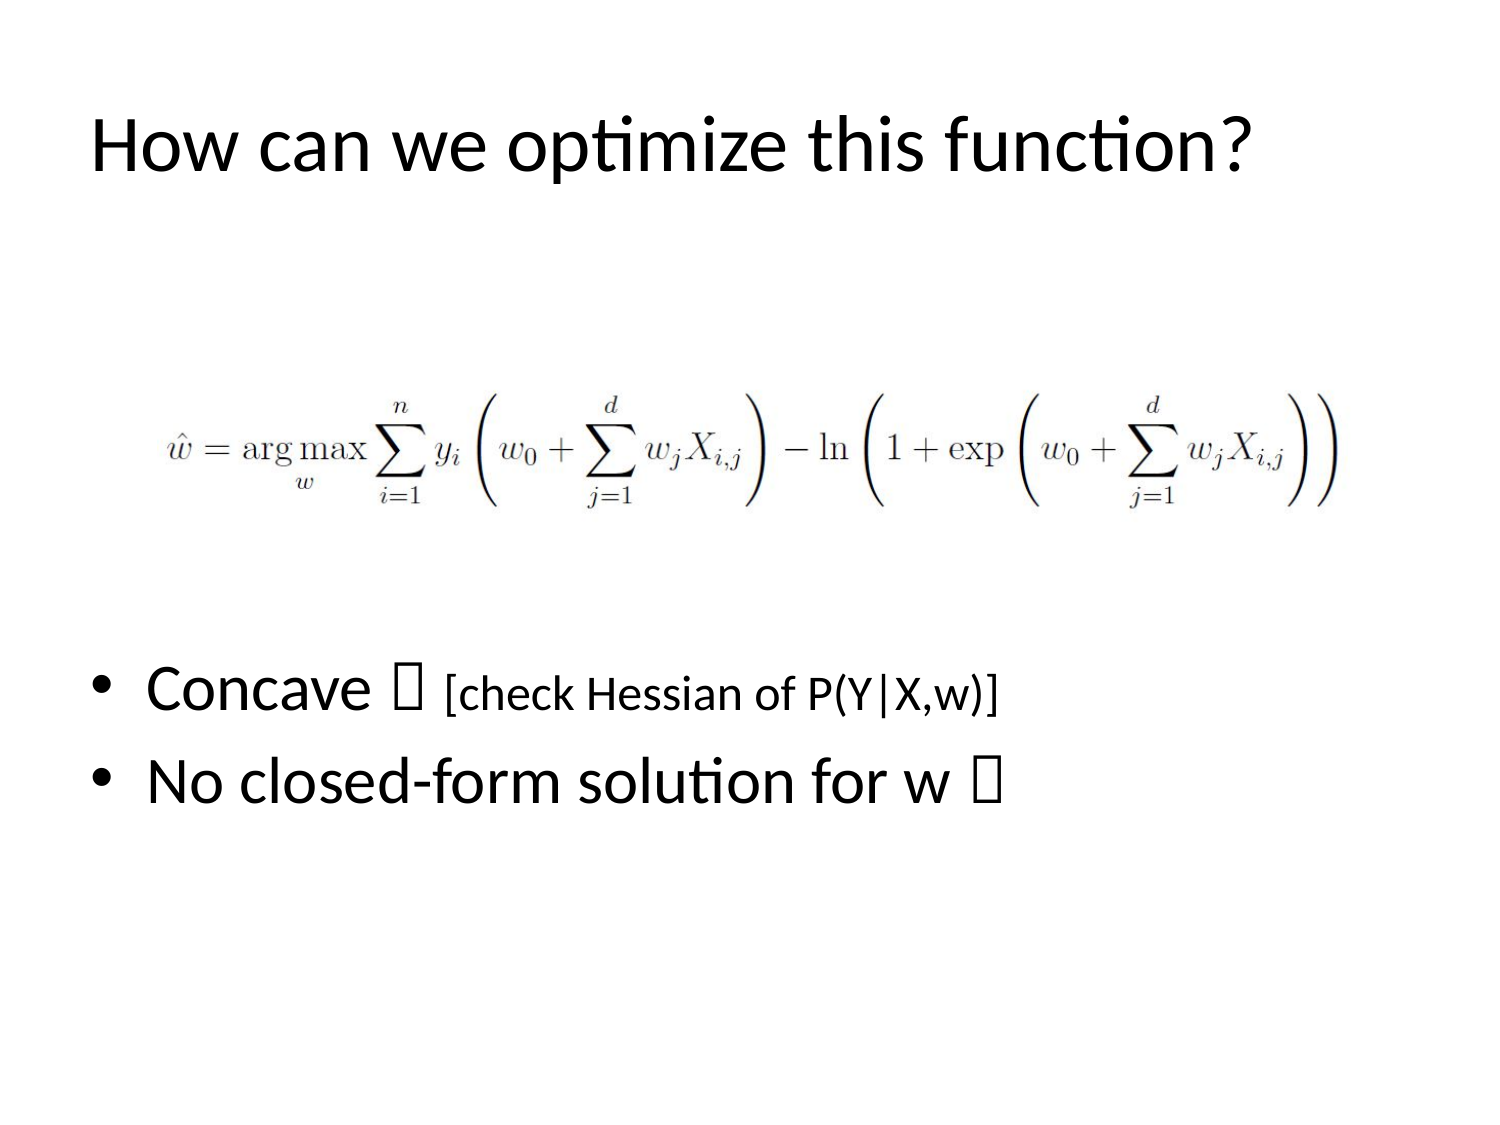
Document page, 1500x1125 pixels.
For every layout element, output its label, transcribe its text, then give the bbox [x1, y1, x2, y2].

list Concave  [check Hessian of P(Y|X,w)] No closed-form solution for w  [75, 262, 1425, 1005]
picture [157, 373, 1358, 527]
title How can we optimize this function? [75, 45, 1425, 233]
